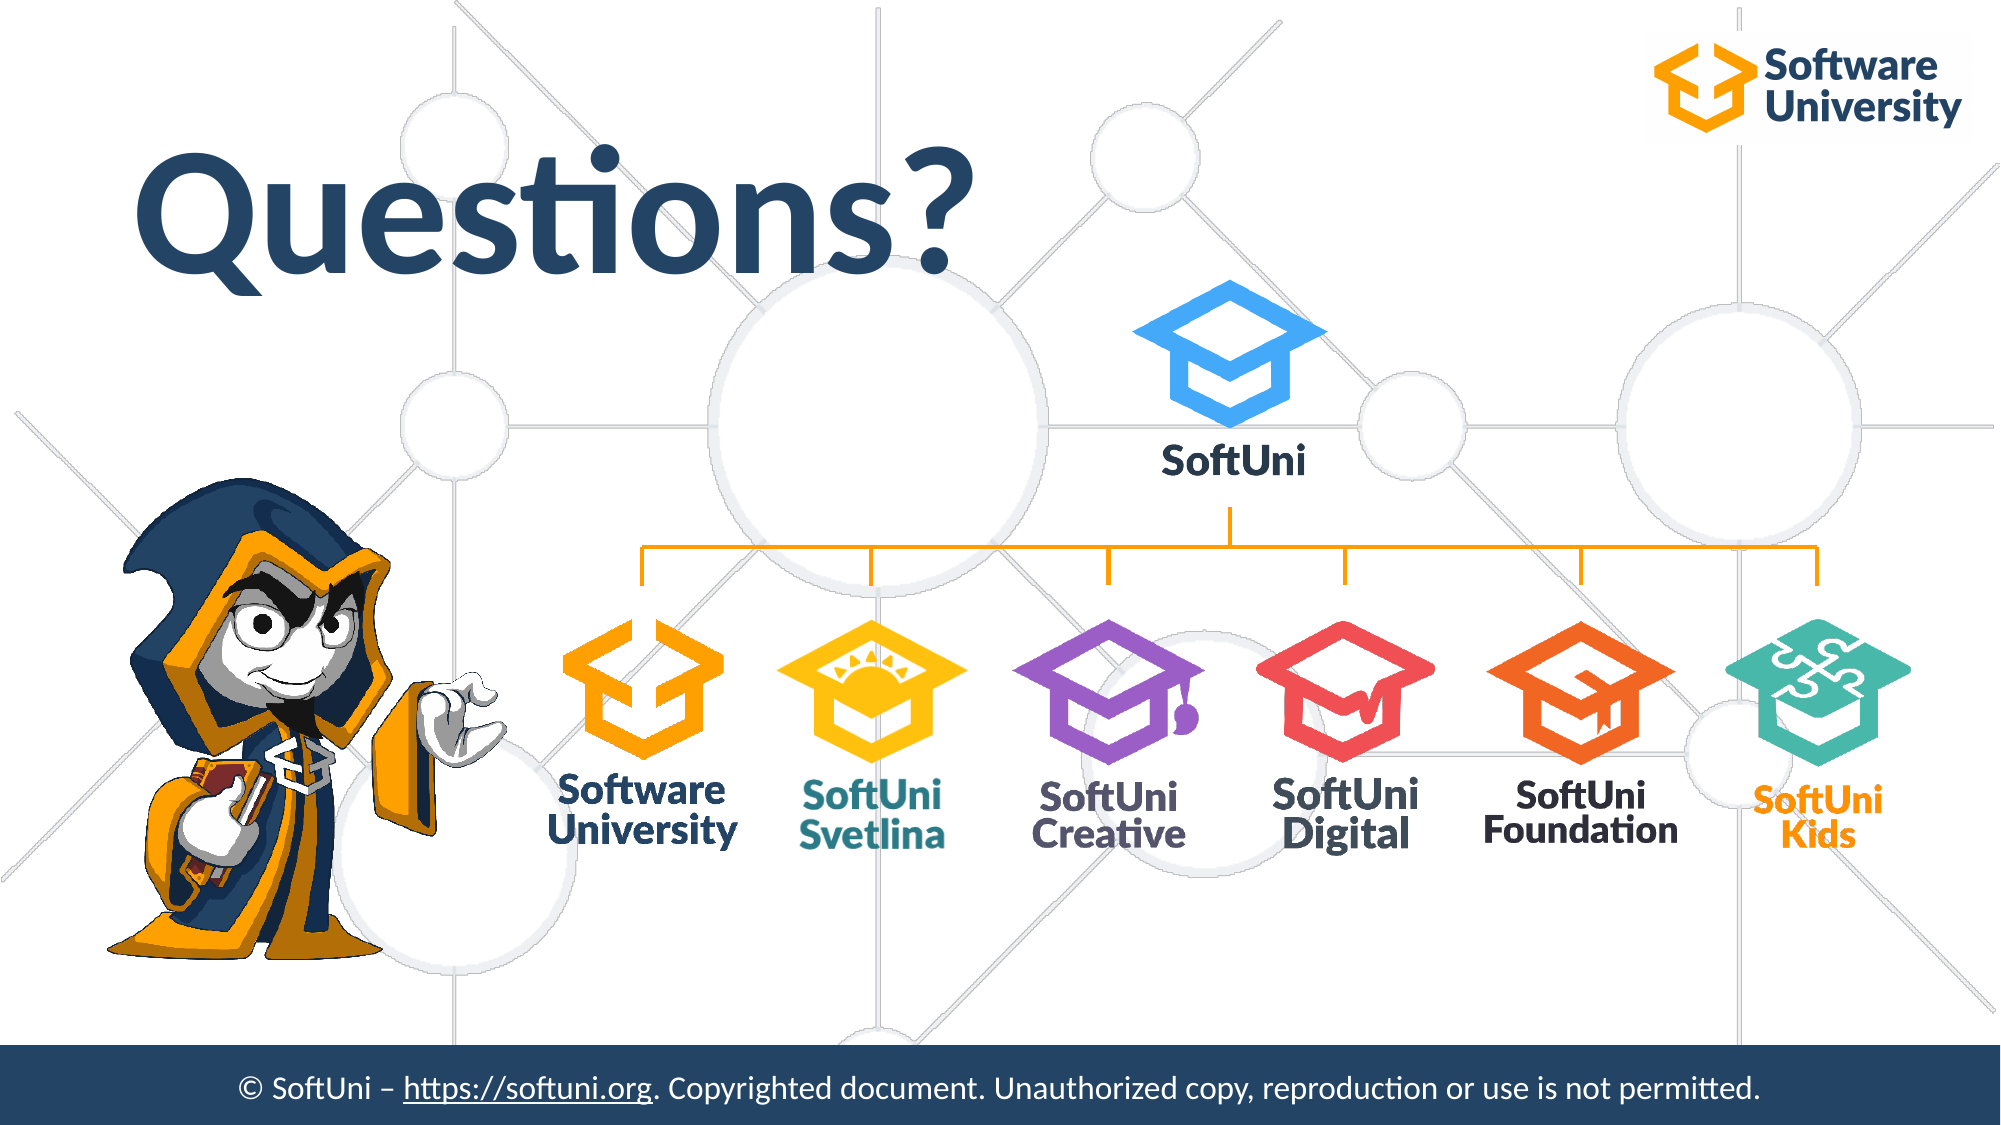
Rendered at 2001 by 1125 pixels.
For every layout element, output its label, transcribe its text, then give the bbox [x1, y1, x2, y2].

picture [0, 0, 2000, 1045]
title Questions? [132, 115, 1104, 285]
